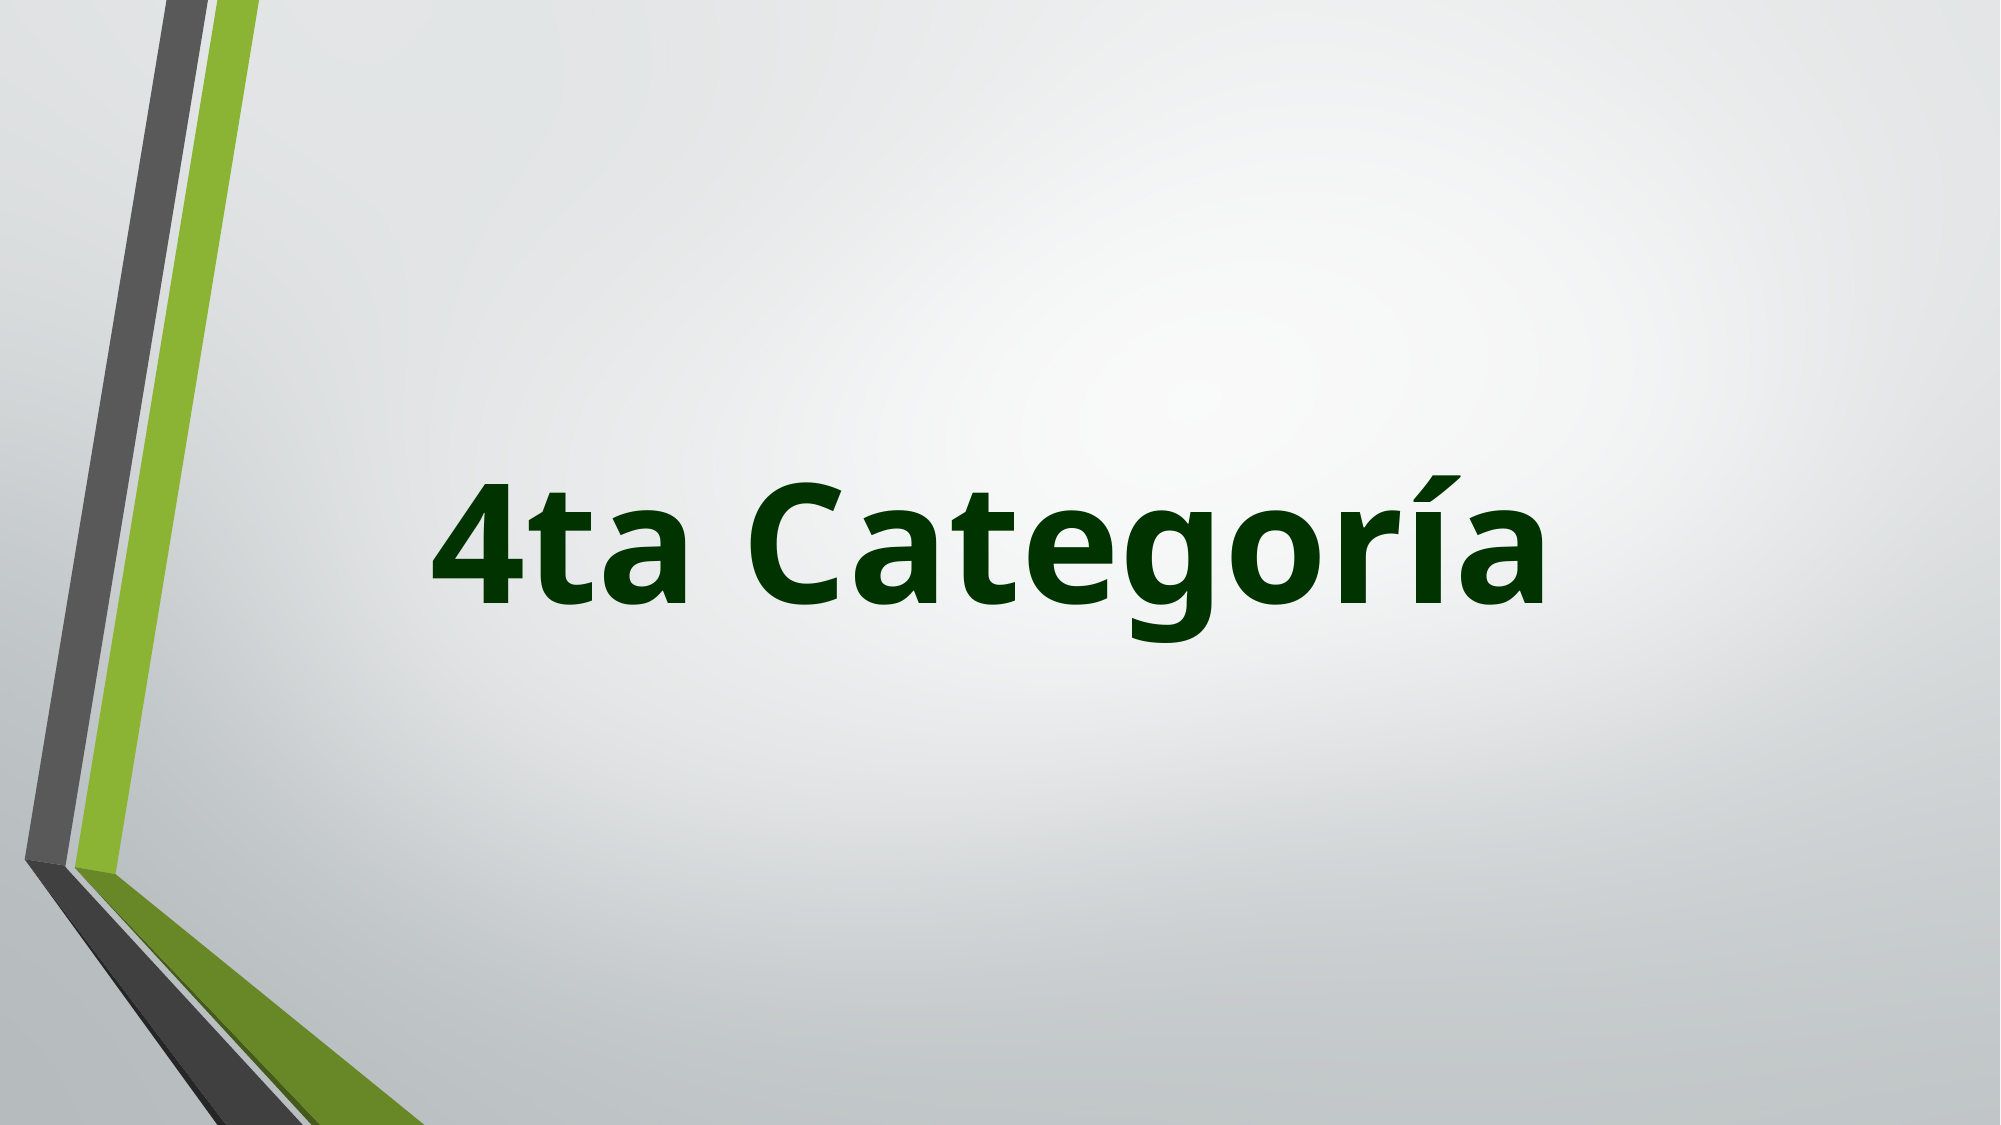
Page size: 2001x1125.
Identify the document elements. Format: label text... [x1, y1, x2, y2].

text_box 4ta Categoría [308, 429, 1678, 644]
